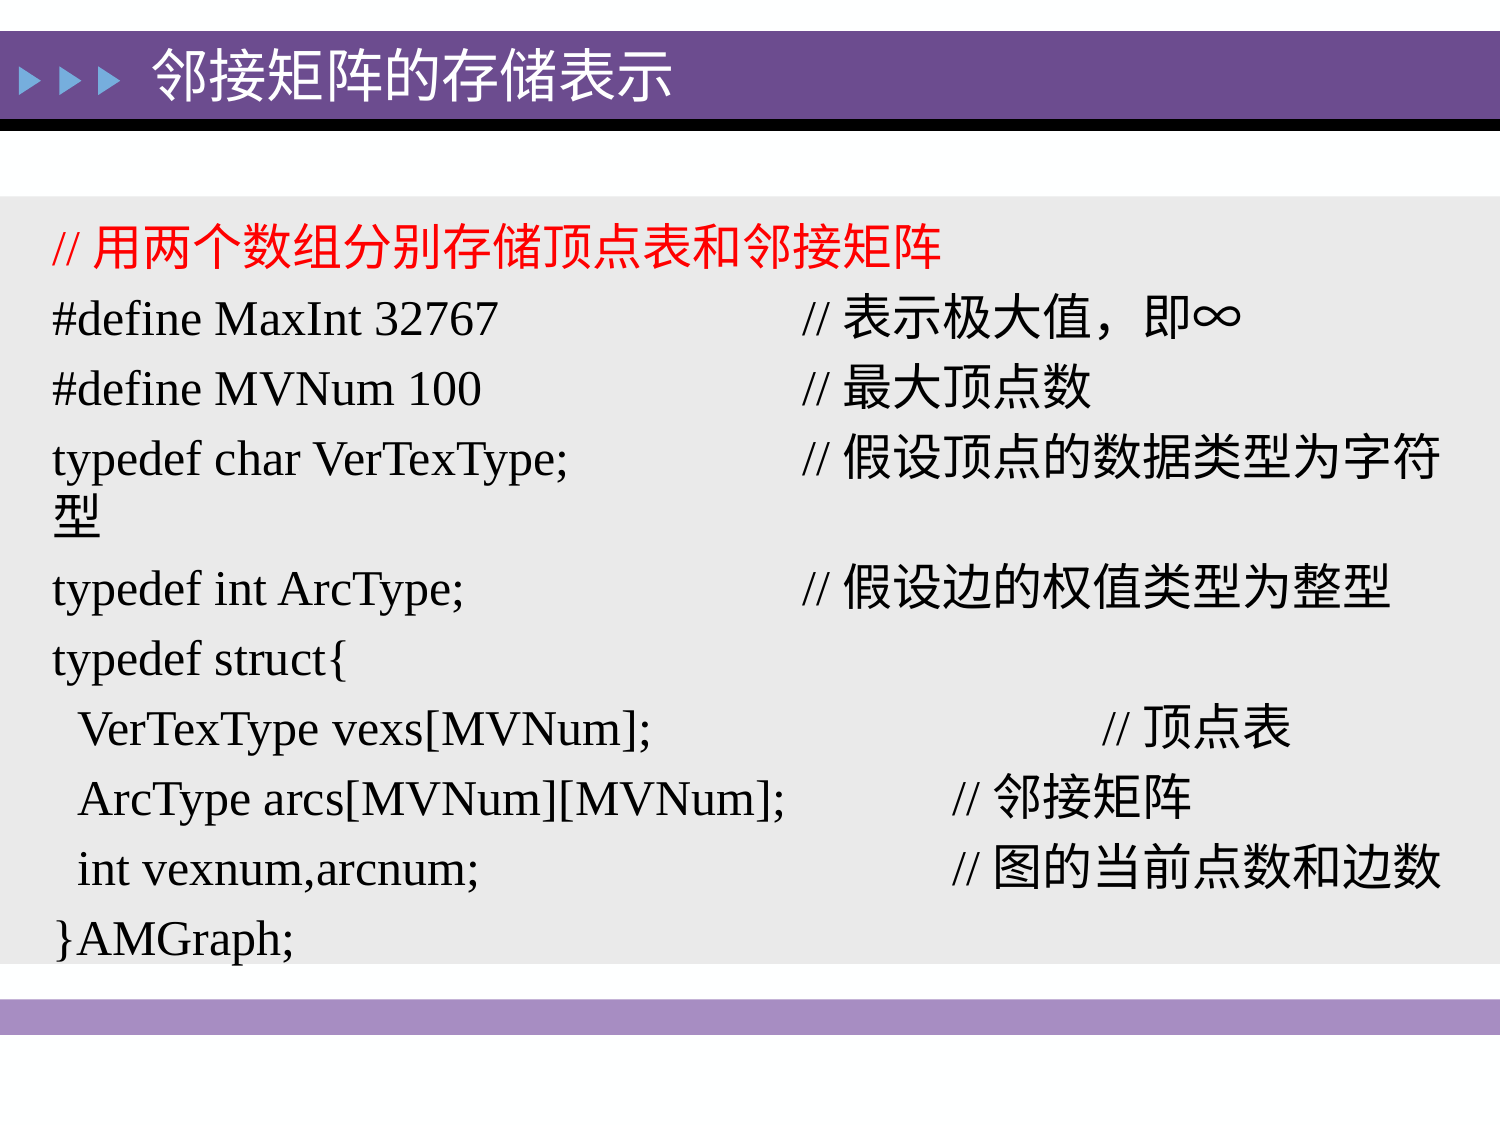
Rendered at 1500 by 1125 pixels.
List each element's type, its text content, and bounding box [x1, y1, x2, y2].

text_box [0, 196, 1500, 964]
text_box 邻接矩阵的存储表示 [135, 32, 998, 117]
text_box [0, 999, 1500, 1035]
text_box //用两个数组分别存储顶点表和邻接矩阵 #define MaxInt 32767 //表示极大值，即∞ #define MVNum 100 //最大顶点数 typedef char VerTexType; //假设顶点的数据类型为字符型 typedef int ArcType; //假设边的权值类型为整型 typedef struct{ VerTexType vexs[MVNum]; //顶点表 ArcType arcs[MVNum][MVNum]; //邻接矩阵 int vexnum,arcnum; //图的当前点数和边数 }AMGraph; [37, 208, 1500, 973]
